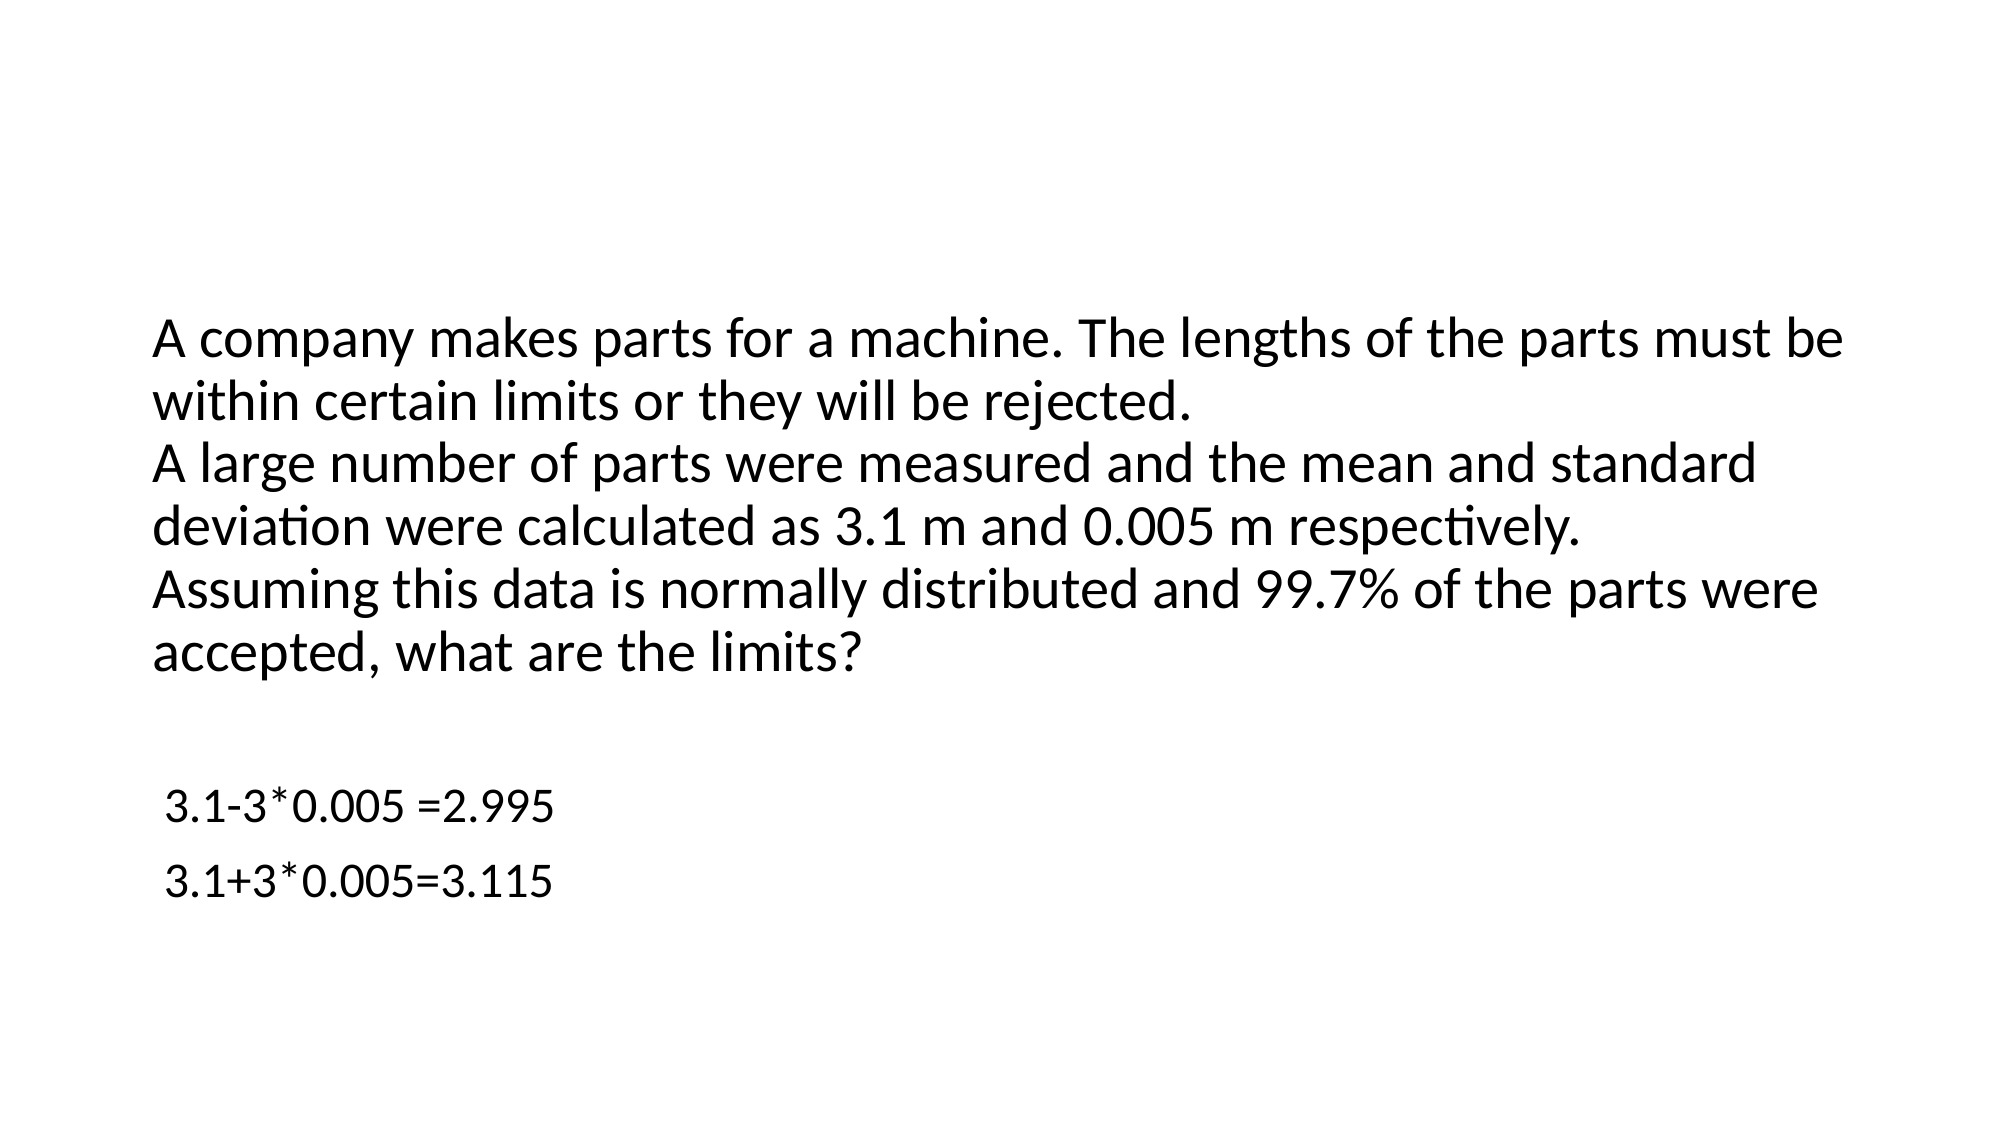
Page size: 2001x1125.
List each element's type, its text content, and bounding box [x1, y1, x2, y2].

list A company makes parts for a machine. The lengths of the parts must be within certain limits or they will be rejected. A large number of parts were measured and the mean and standard deviation were calculated as 3.1 m and 0.005 m respectively. Assuming this data is normally distributed and 99.7% of the parts were accepted, what are the limits? 3.1-3*0.005 =2.995 3.1+3*0.005=3.115 [137, 299, 1863, 1014]
